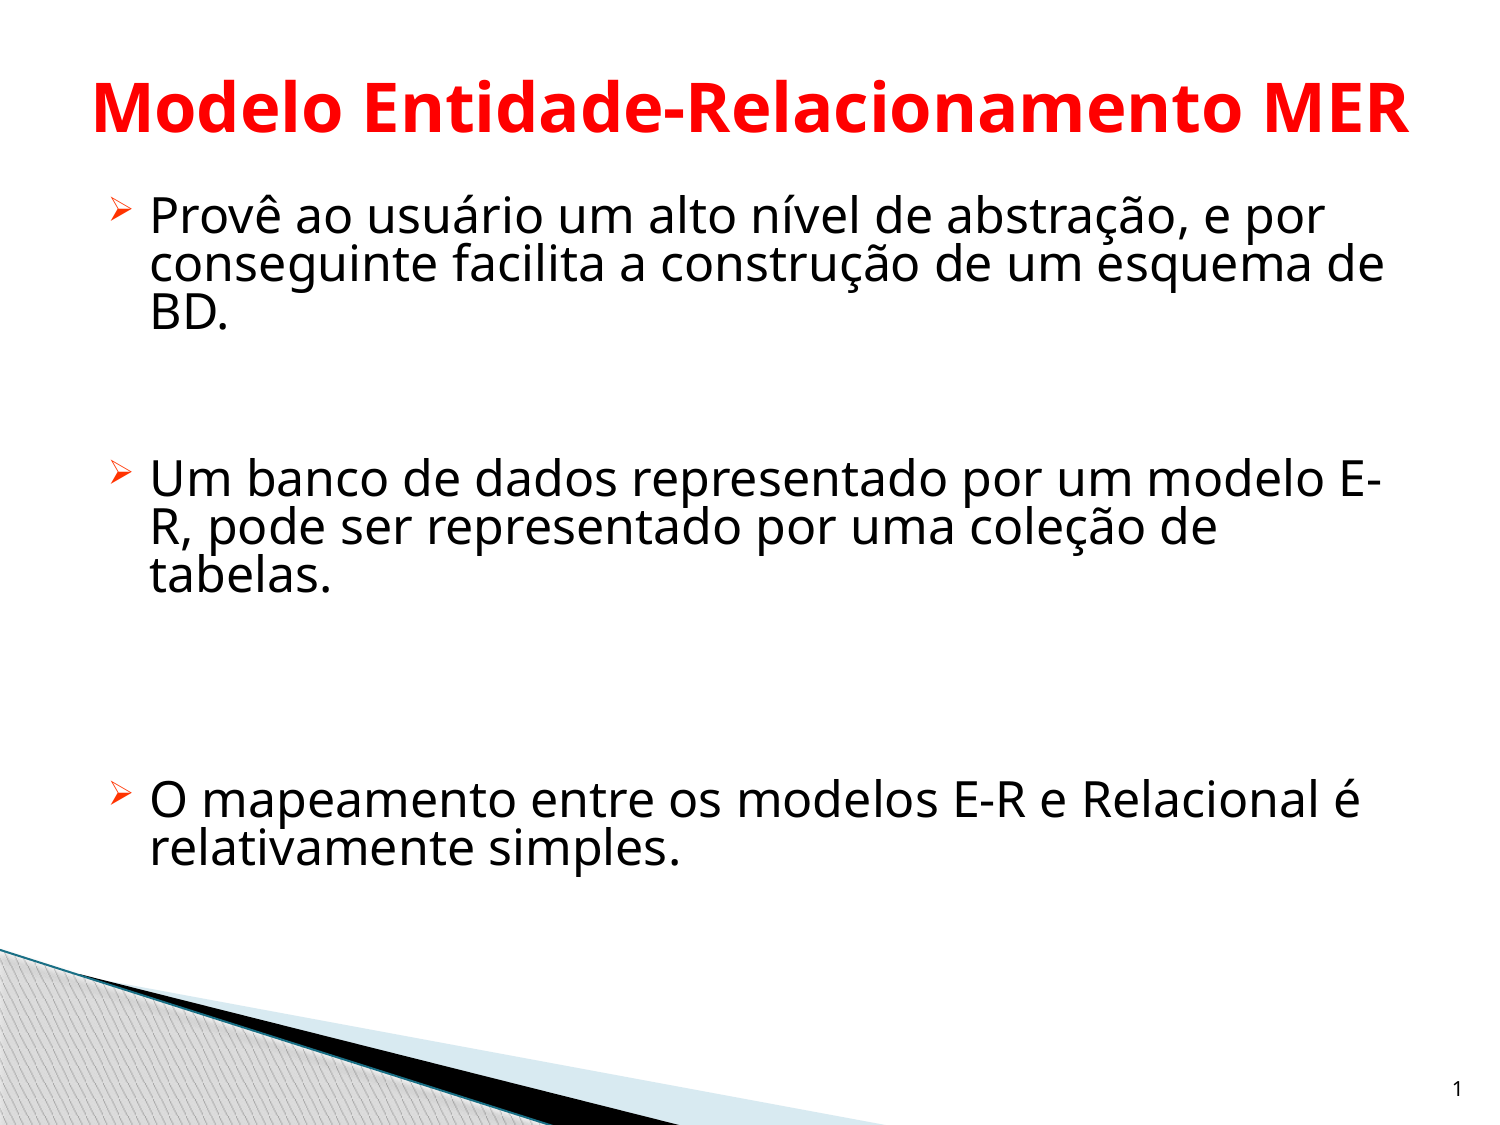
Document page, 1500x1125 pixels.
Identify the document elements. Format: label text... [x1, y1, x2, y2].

slide_number 1 [1418, 1051, 1479, 1112]
list Provê ao usuário um alto nível de abstração, e por conseguinte facilita a construção de um esquema de BD. Um banco de dados representado por um modelo E-R, pode ser representado por uma coleção de tabelas. O mapeamento entre os modelos E-R e Relacional é relativamente simples. [74, 187, 1426, 1044]
title Modelo Entidade-Relacionamento MER [75, 45, 1425, 164]
